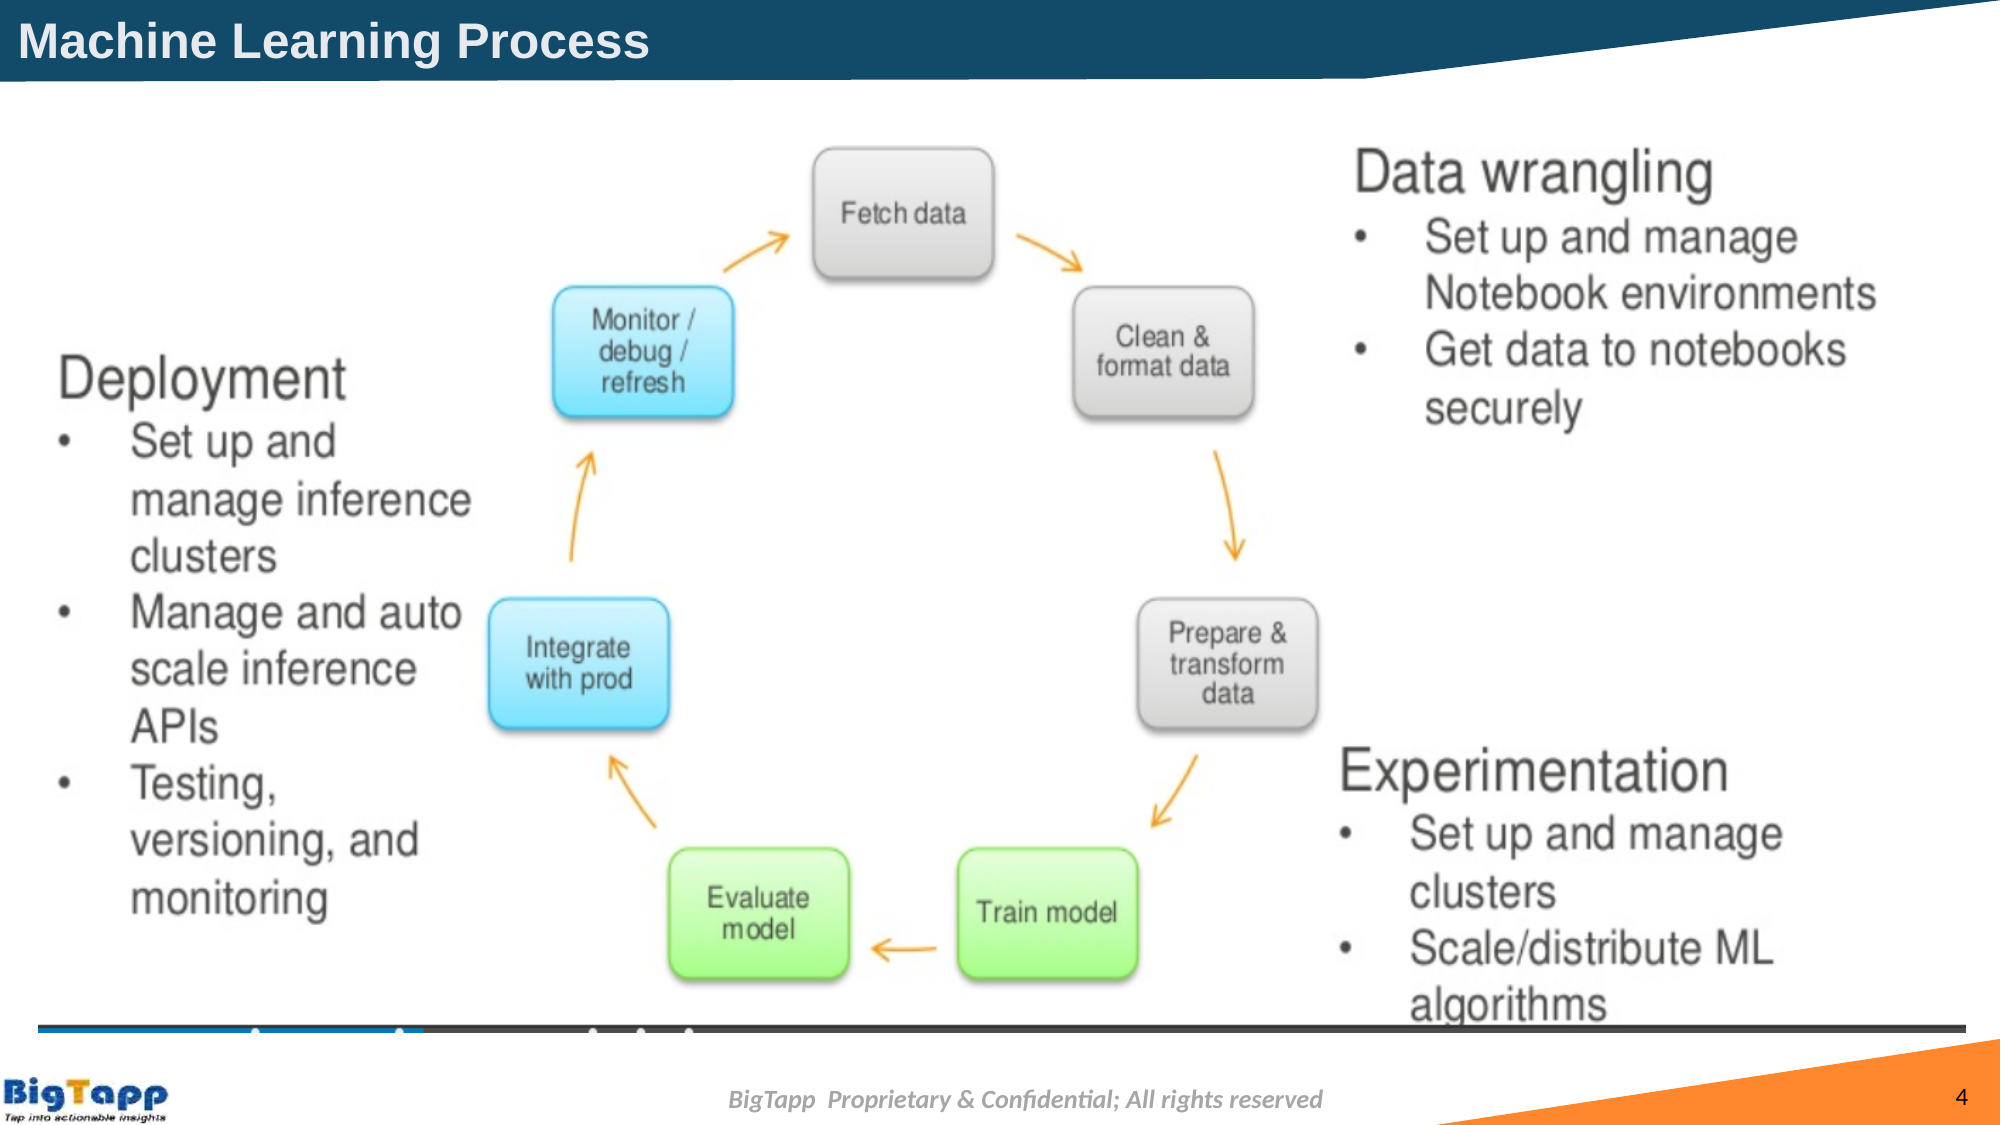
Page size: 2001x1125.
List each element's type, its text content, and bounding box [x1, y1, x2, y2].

title Machine Learning Process [2, 1, 1728, 84]
picture [2, 1076, 170, 1125]
picture [38, 127, 1966, 1033]
